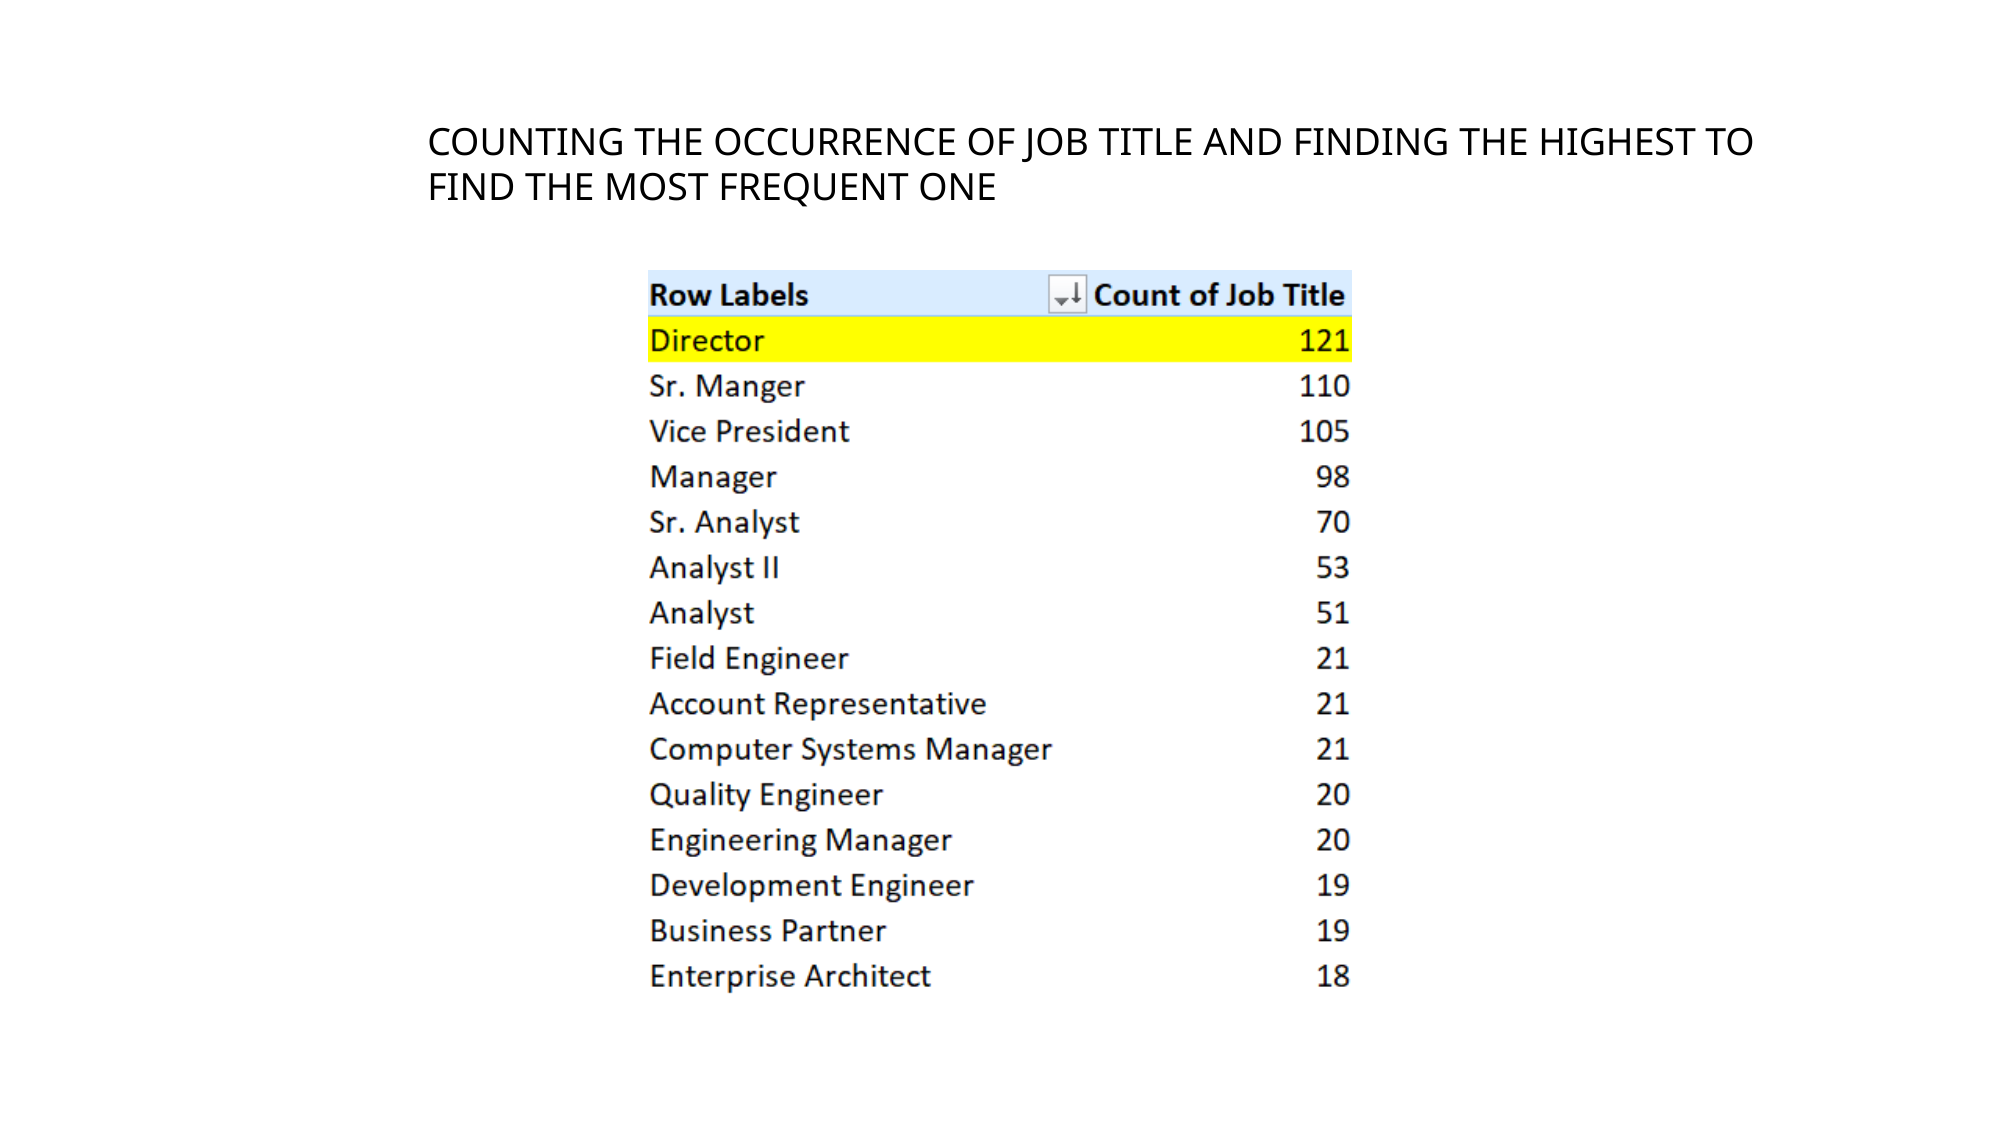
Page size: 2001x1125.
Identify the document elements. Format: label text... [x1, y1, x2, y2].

text_box COUNTING THE OCCURRENCE OF JOB TITLE AND FINDING THE HIGHEST TO FIND THE MOST FREQUENT ONE [412, 110, 1808, 216]
picture [647, 270, 1353, 1002]
